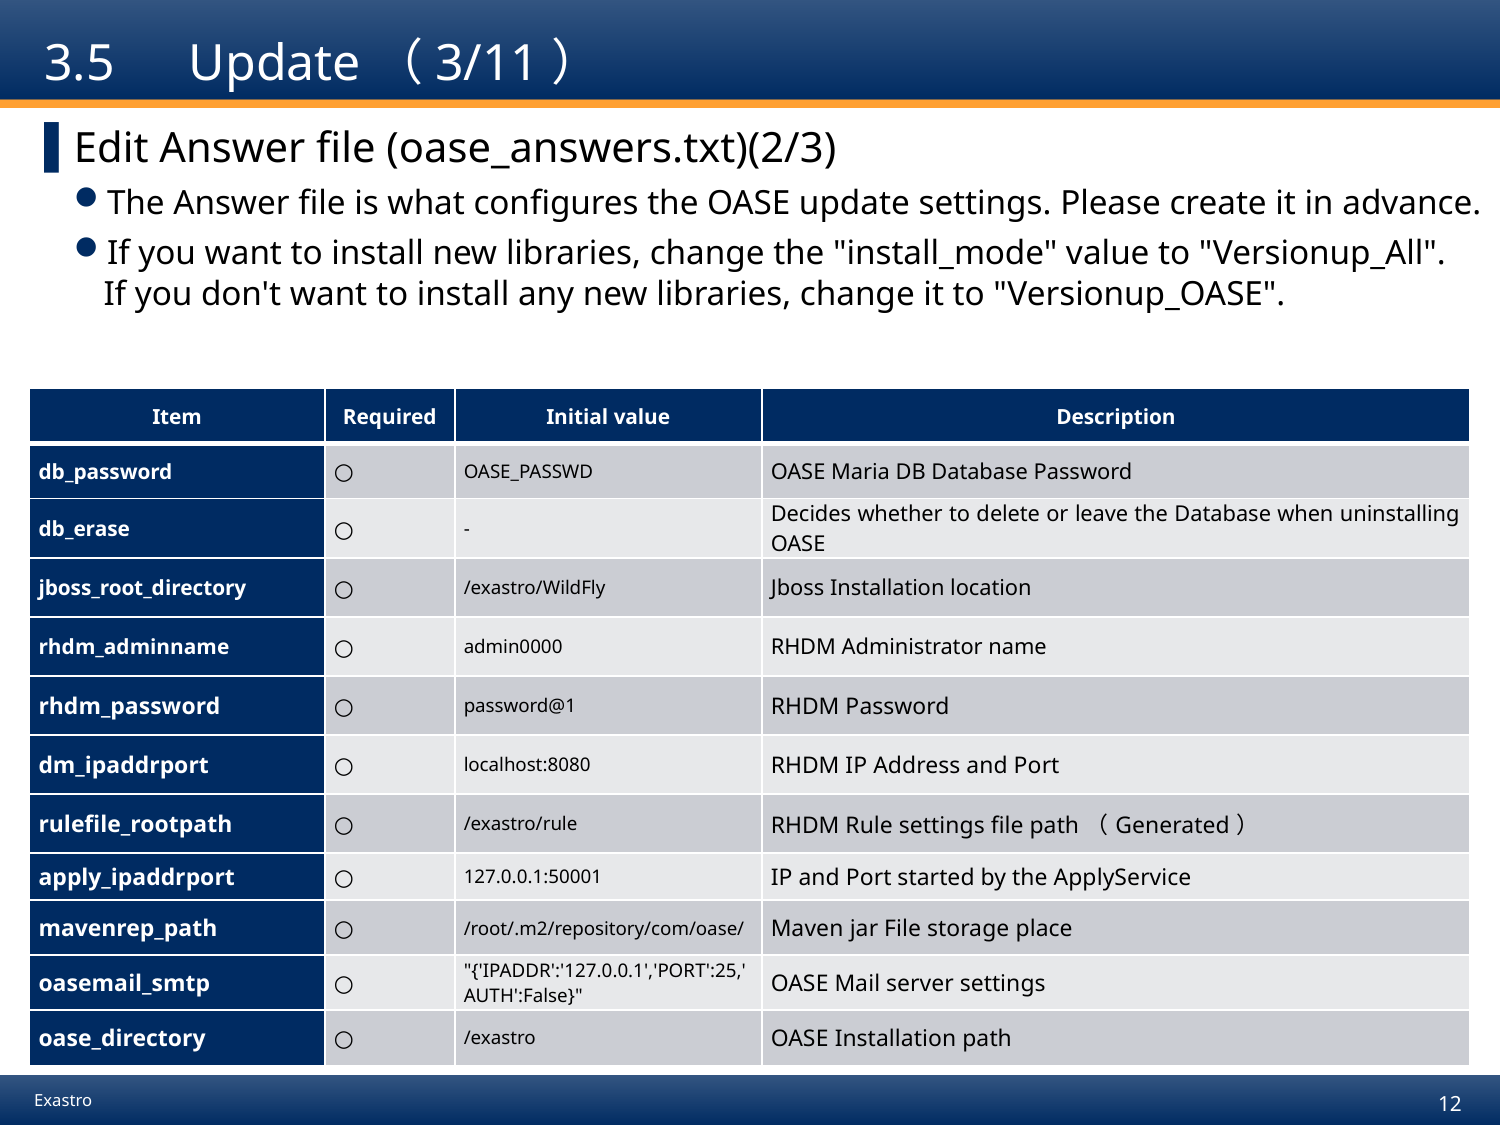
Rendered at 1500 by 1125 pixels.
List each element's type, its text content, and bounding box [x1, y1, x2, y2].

table_cell OASE Installation path [763, 1011, 1469, 1065]
table_cell Jboss Installation location [763, 559, 1469, 616]
table_header Item [30, 389, 324, 441]
picture [0, 0, 1500, 1125]
table_header Description [763, 389, 1469, 441]
table_cell db_erase [30, 499, 324, 557]
table_cell oasemail_smtp [30, 956, 324, 1009]
table_cell rhdm_adminname [30, 618, 324, 675]
table_cell OASE Mail server settings [763, 956, 1469, 1009]
table_cell Decides whether to delete or leave the Database when uninstalling OASE [763, 499, 1469, 557]
table_cell ○ [326, 956, 454, 1009]
table_cell ○ [326, 677, 454, 734]
table_cell /exastro [456, 1011, 761, 1065]
table_cell ○ [326, 1011, 454, 1065]
table_cell ○ [326, 901, 454, 954]
table_cell "{'IPADDR':'127.0.0.1','PORT':25,'AUTH':False}" [456, 956, 761, 1009]
table_cell ○ [326, 854, 454, 899]
table_cell rhdm_password [30, 677, 324, 734]
table_cell ○ [326, 795, 454, 852]
table_cell /root/.m2/repository/com/oase/ [456, 901, 761, 954]
table_cell dm_ipaddrport [30, 736, 324, 793]
title 3.5 Update（3/11） [29, 18, 1471, 96]
table_cell RHDM Password [763, 677, 1469, 734]
table_cell RHDM IP Address and Port [763, 736, 1469, 793]
table_cell Maven jar File storage place [763, 901, 1469, 954]
table_cell - [456, 499, 761, 557]
table_cell rulefile_rootpath [30, 795, 324, 852]
table_cell password@1 [456, 677, 761, 734]
table_cell ○ [326, 736, 454, 793]
list Edit Answer file (oase_answers.txt)(2/3) The Answer file is what configures the OASE update settings. Please create it in advance. If you want to install new libraries, change the "install_mode" value to "Versionup_All". If you don't want to install any new libraries, change it to "Versionup_OASE". [29, 113, 1500, 1035]
table_cell ○ [326, 446, 454, 498]
table_cell ○ [326, 618, 454, 675]
table_header Required [326, 389, 454, 441]
table_cell IP and Port started by the ApplyService [763, 854, 1469, 899]
table_cell admin0000 [456, 618, 761, 675]
table_cell ○ [326, 559, 454, 616]
table_header Initial value [456, 389, 761, 441]
table_cell RHDM Administrator name [763, 618, 1469, 675]
table_cell localhost:8080 [456, 736, 761, 793]
table_cell apply_ipaddrport [30, 854, 324, 899]
table_cell mavenrep_path [30, 901, 324, 954]
table_cell OASE Maria DB Database Password [763, 446, 1469, 498]
table_cell RHDM Rule settings file path（Generated） [763, 795, 1469, 852]
table_cell /exastro/WildFly [456, 559, 761, 616]
table_cell /exastro/rule [456, 795, 761, 852]
table_cell ○ [326, 499, 454, 557]
table_cell db_password [30, 446, 324, 498]
table_cell jboss_root_directory [30, 559, 324, 616]
table_cell OASE_PASSWD [456, 446, 761, 498]
table_cell oase_directory [30, 1011, 324, 1065]
table_cell 127.0.0.1:50001 [456, 854, 761, 899]
